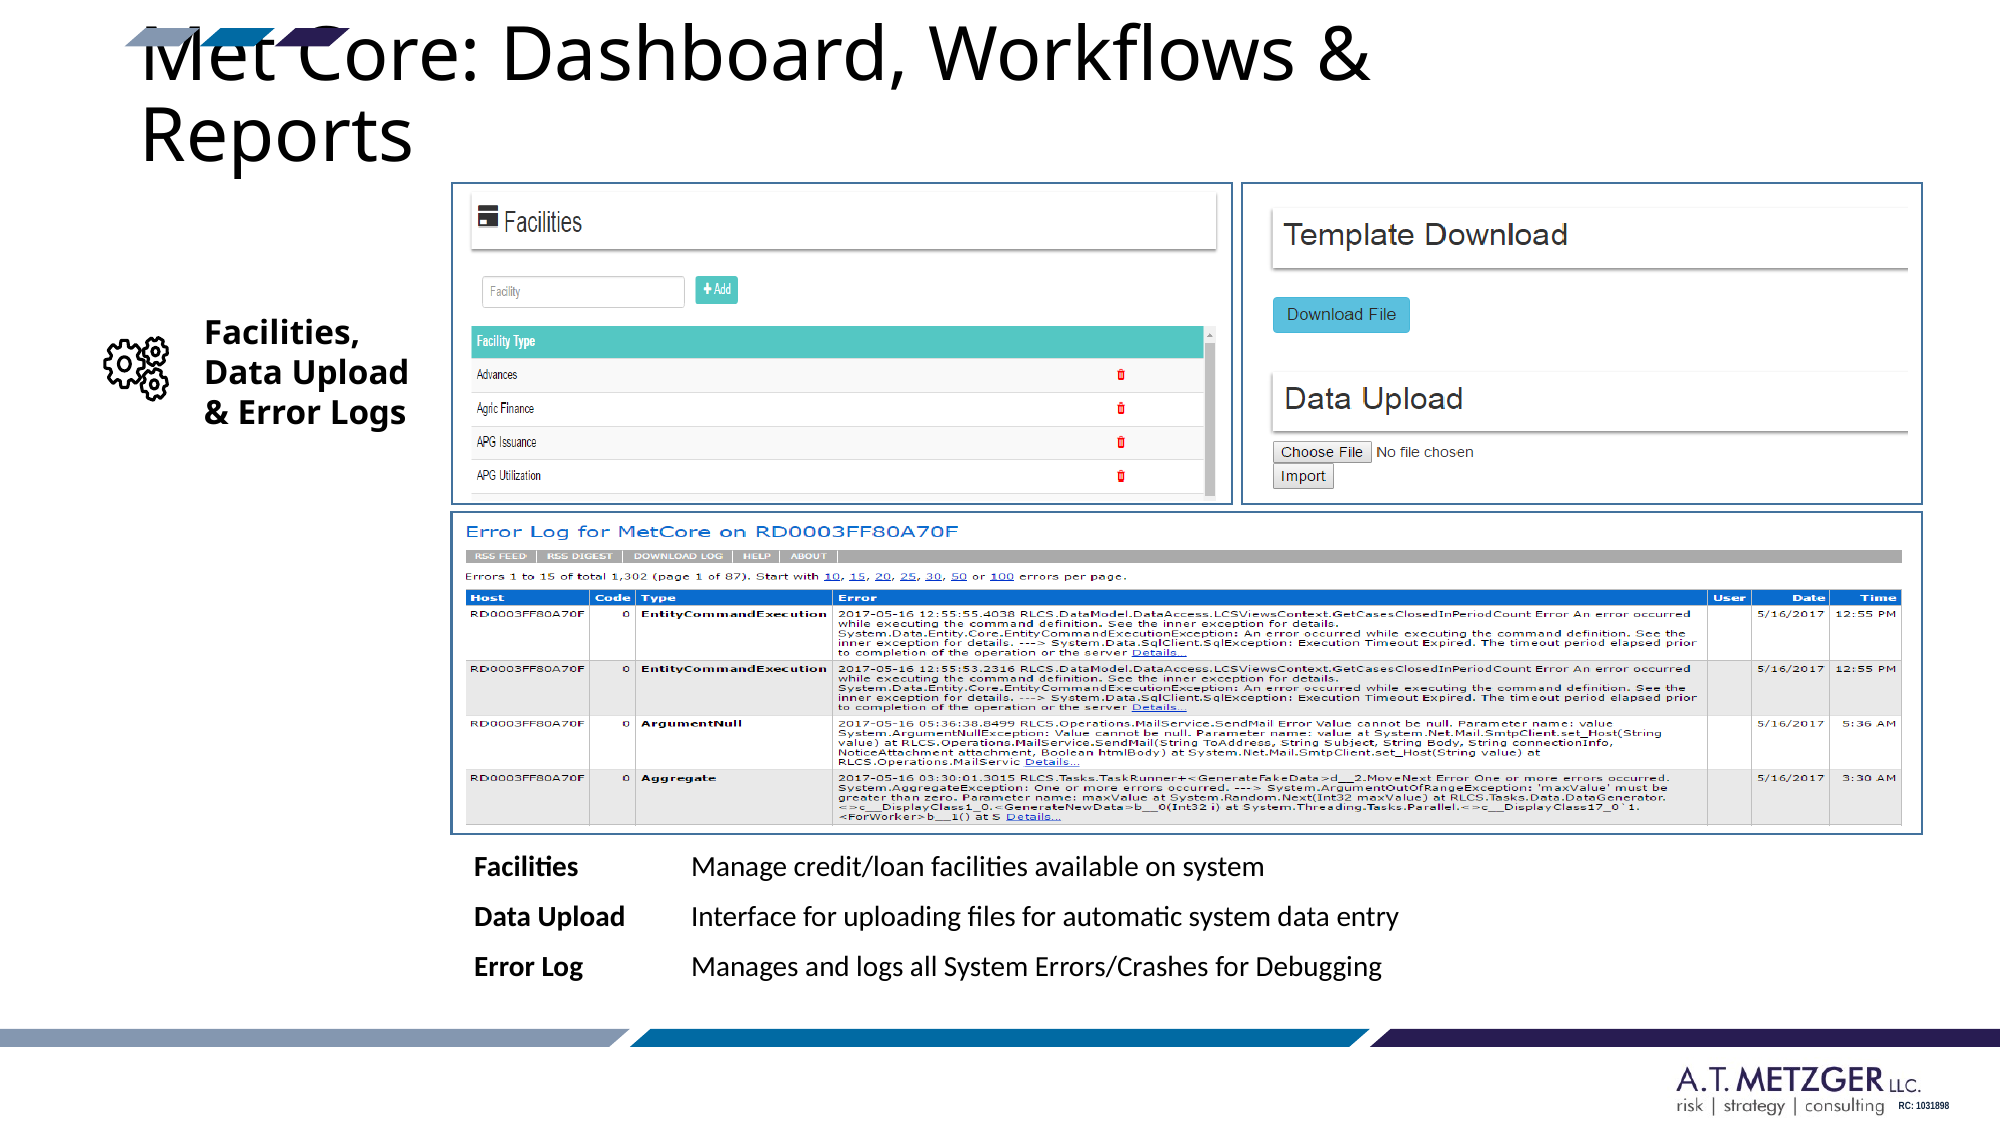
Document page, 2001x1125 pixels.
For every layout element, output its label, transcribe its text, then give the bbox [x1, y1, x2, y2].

text_box [451, 182, 1233, 505]
text_box [1241, 182, 1923, 505]
table_cell Error Log [459, 947, 676, 997]
table_header Manage credit/loan facilities available on system [676, 847, 1921, 897]
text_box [124, 28, 350, 47]
picture [460, 188, 1224, 501]
table_header Facilities [459, 847, 676, 897]
text_box Facilities, Data Upload & Error Logs [189, 304, 435, 439]
title Met Core: Dashboard, Workflows & Reports [124, 27, 1587, 165]
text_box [0, 1028, 2000, 1047]
text_box [141, 368, 168, 401]
text_box [104, 340, 144, 388]
picture [1667, 1057, 1927, 1121]
text_box [143, 337, 168, 366]
table_cell Manages and logs all System Errors/Crashes for Debugging [676, 947, 1921, 997]
picture [466, 520, 1908, 827]
table_cell Data Upload [459, 897, 676, 947]
text_box [450, 511, 1923, 835]
picture [1259, 203, 1908, 496]
table_cell Interface for uploading files for automatic system data entry [676, 897, 1921, 947]
text_box RC: 1031898 [1883, 1091, 1978, 1122]
